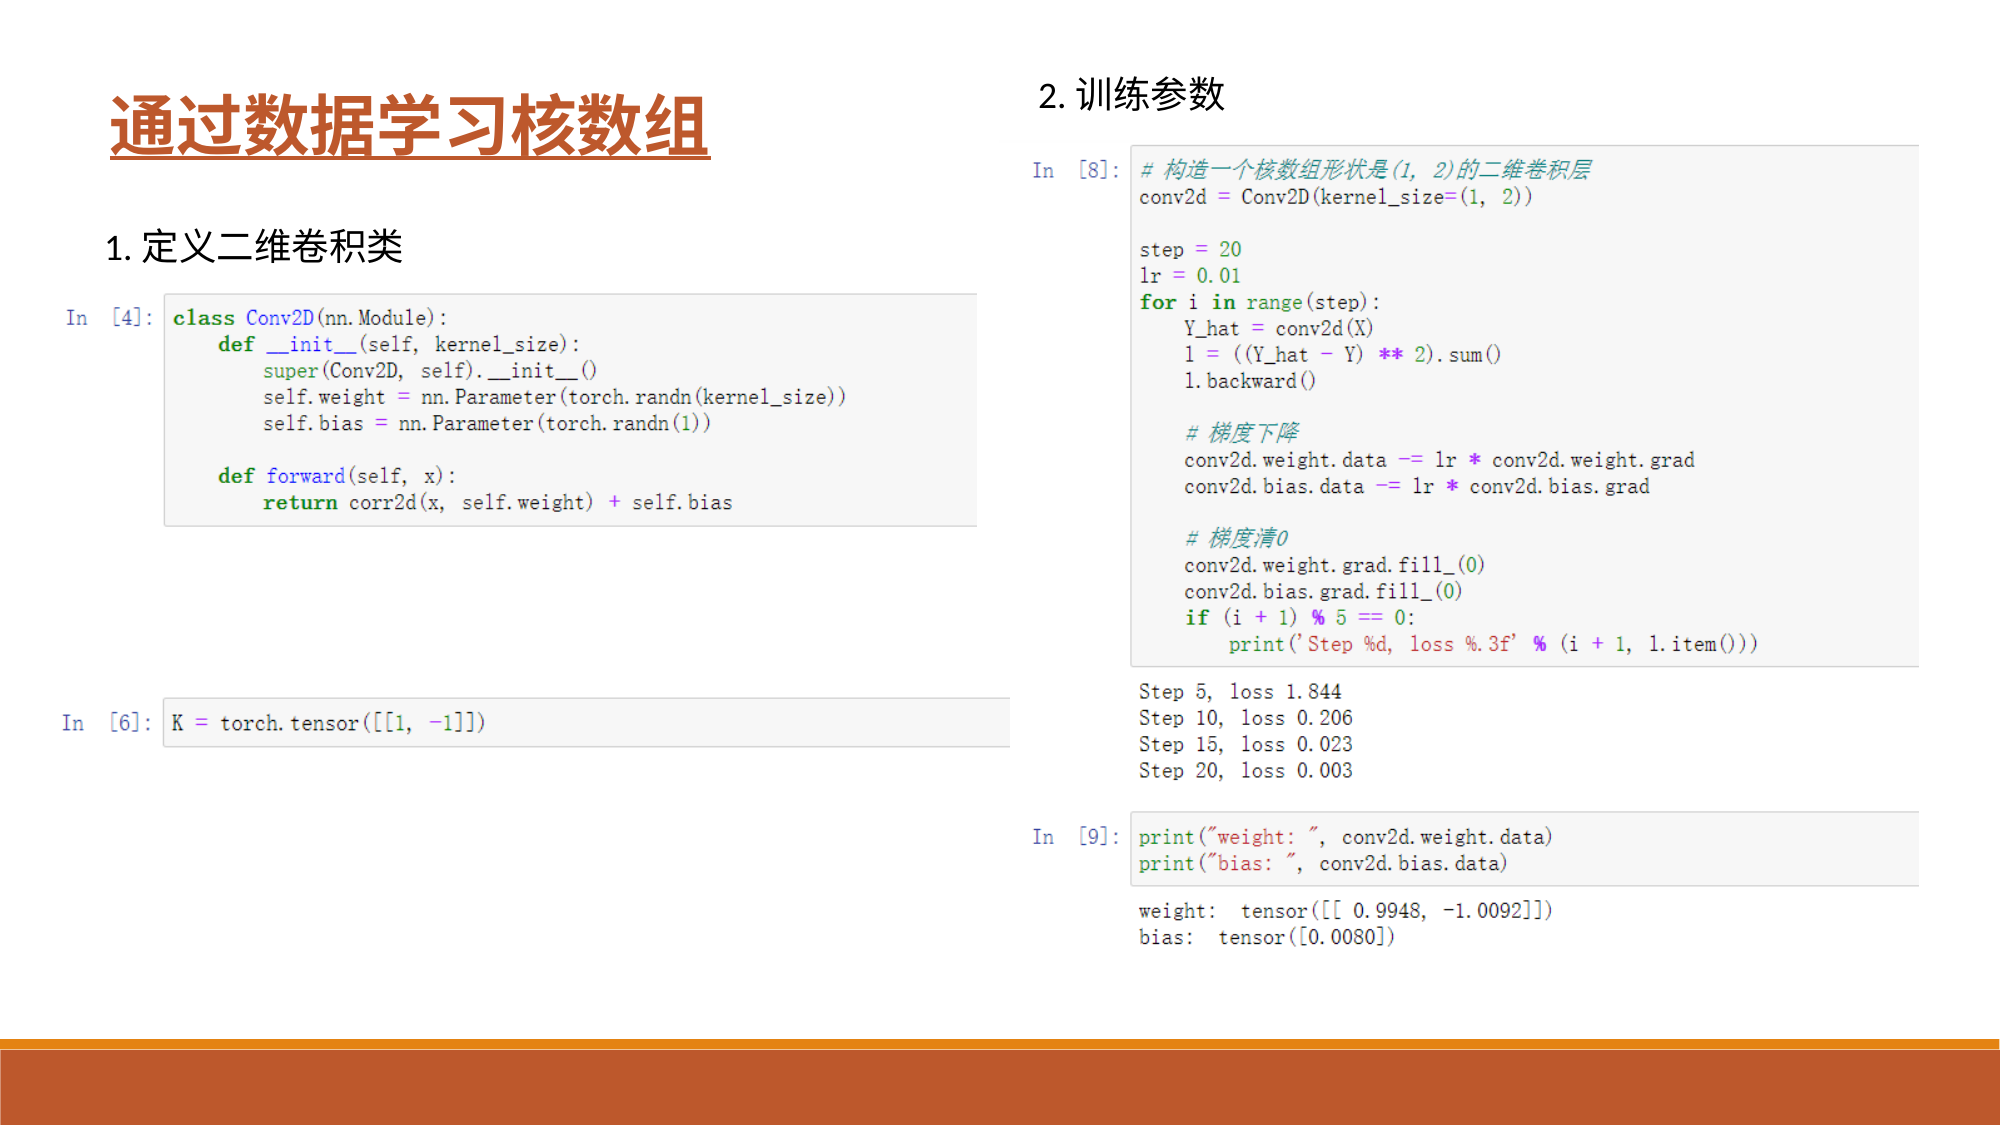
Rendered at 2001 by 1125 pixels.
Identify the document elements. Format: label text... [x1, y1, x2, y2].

picture [20, 276, 978, 553]
text_box 2.训练参数 [1023, 63, 1241, 124]
text_box 1.定义二维卷积类 [89, 216, 419, 273]
text_box 通过数据学习核数组 [94, 76, 726, 171]
picture [0, 140, 1920, 963]
